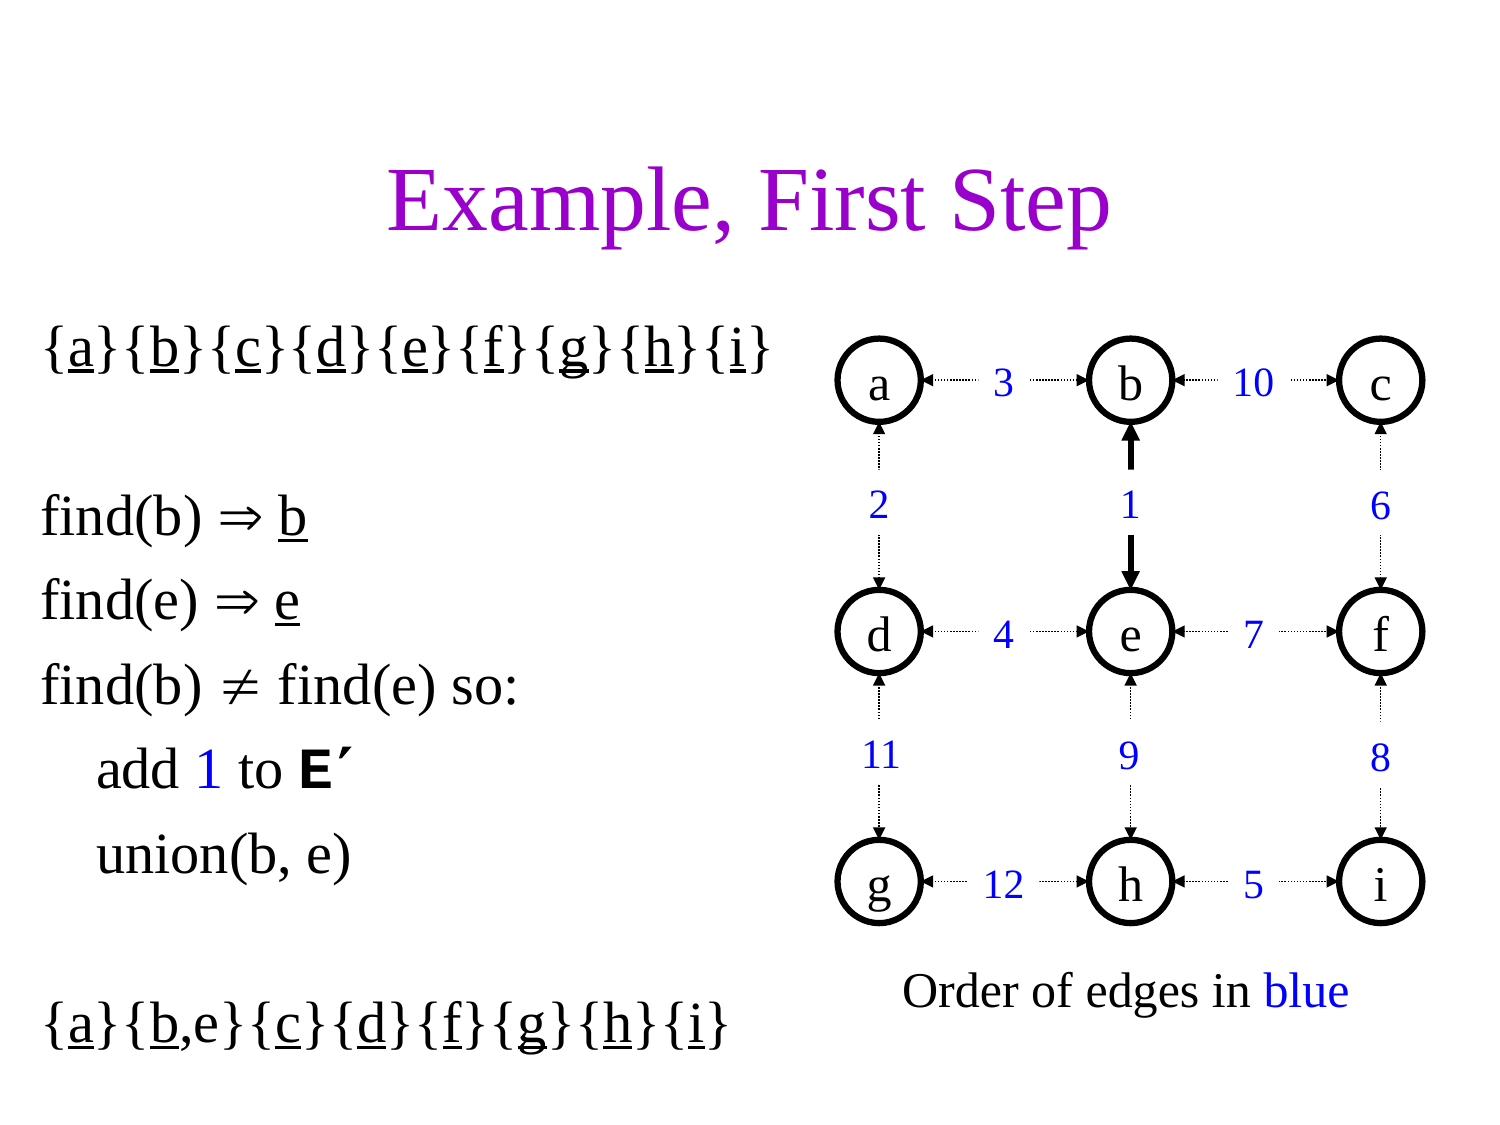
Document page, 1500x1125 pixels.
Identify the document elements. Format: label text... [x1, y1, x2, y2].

text_box g [853, 914, 906, 924]
text_box c [1415, 356, 1423, 404]
text_box b [1105, 338, 1156, 347]
text_box f [1415, 607, 1423, 656]
text_box a [854, 338, 905, 347]
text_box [824, 347, 1415, 914]
text_box i [1354, 914, 1407, 924]
text_box c [1355, 338, 1406, 347]
text_box i [1415, 857, 1423, 905]
list {a}{b}{c}{d}{e}{f}{g}{h}{i} find(b)  b find(e)  e find(b)  find(e) so: add 1 to E union(b, e) {a}{b,e}{c}{d}{f}{g}{h}{i} [24, 299, 800, 975]
text_box h [1104, 914, 1157, 924]
text_box Order of edges in blue [887, 949, 1365, 1026]
title Example, First Step [112, 99, 1388, 288]
